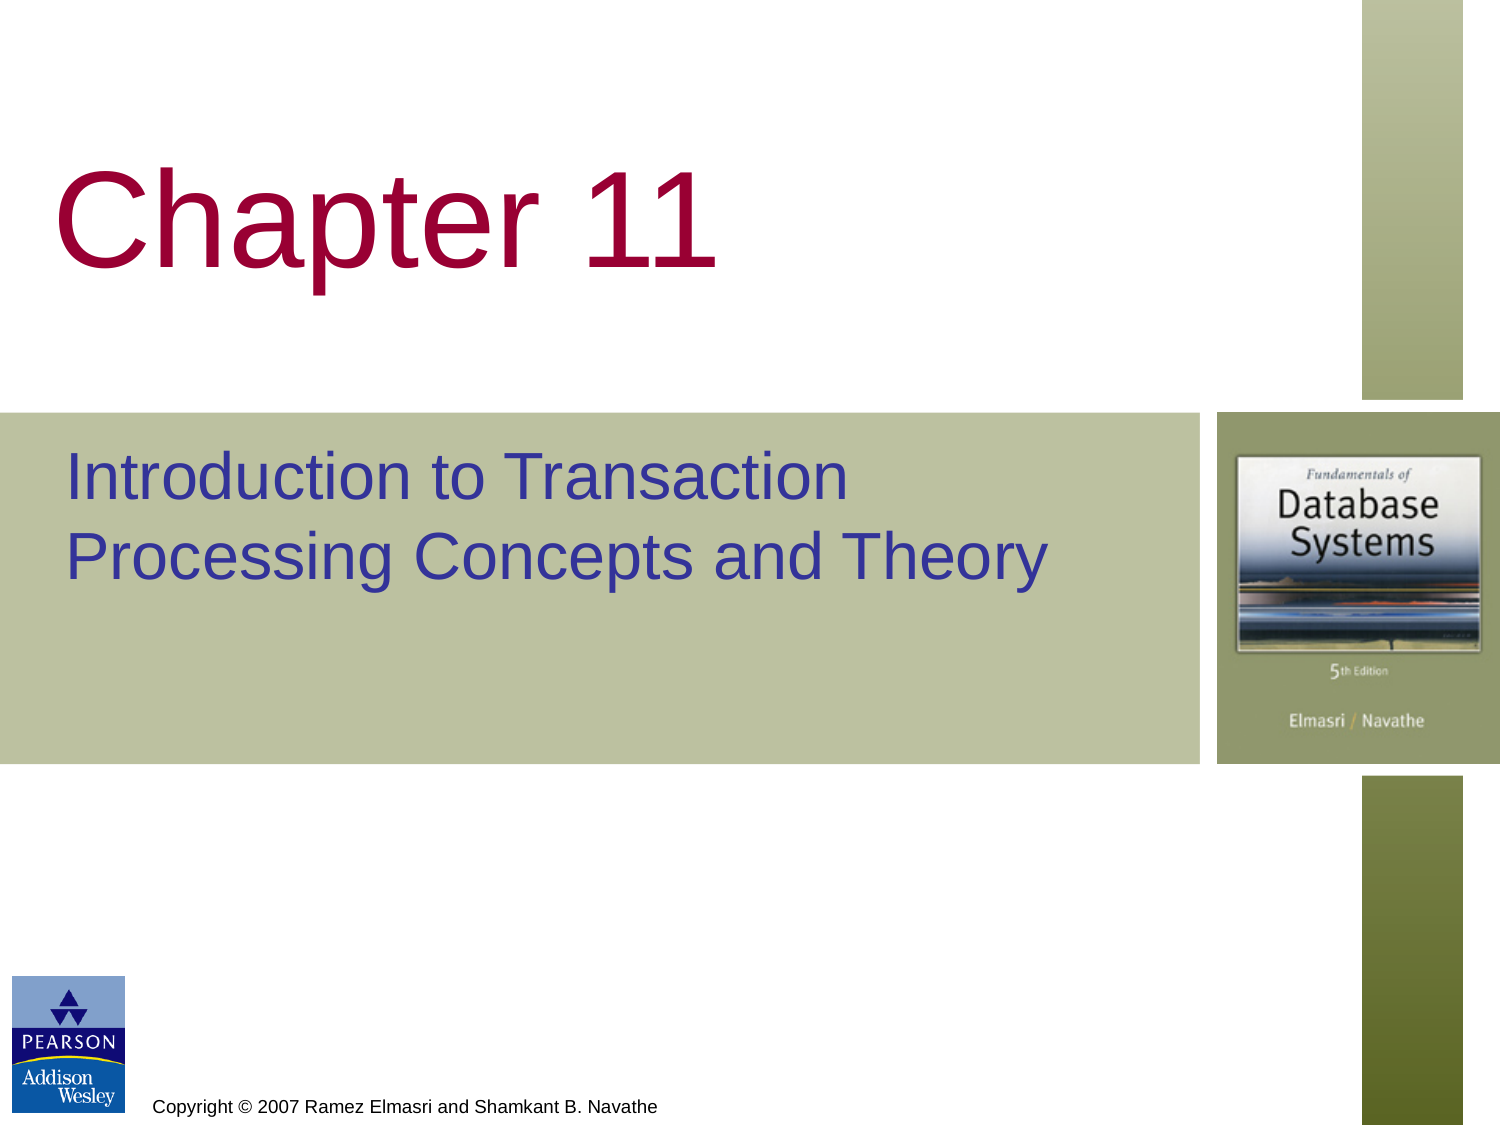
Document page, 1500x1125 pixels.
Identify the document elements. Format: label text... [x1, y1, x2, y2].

picture [1217, 412, 1500, 764]
title Chapter 11 [37, 24, 1201, 401]
picture [12, 976, 125, 1113]
subtitle Introduction to Transaction Processing Concepts and Theory [49, 424, 1138, 738]
footer Copyright © 2007 Ramez Elmasri and Shamkant B. Navathe [137, 1049, 875, 1125]
